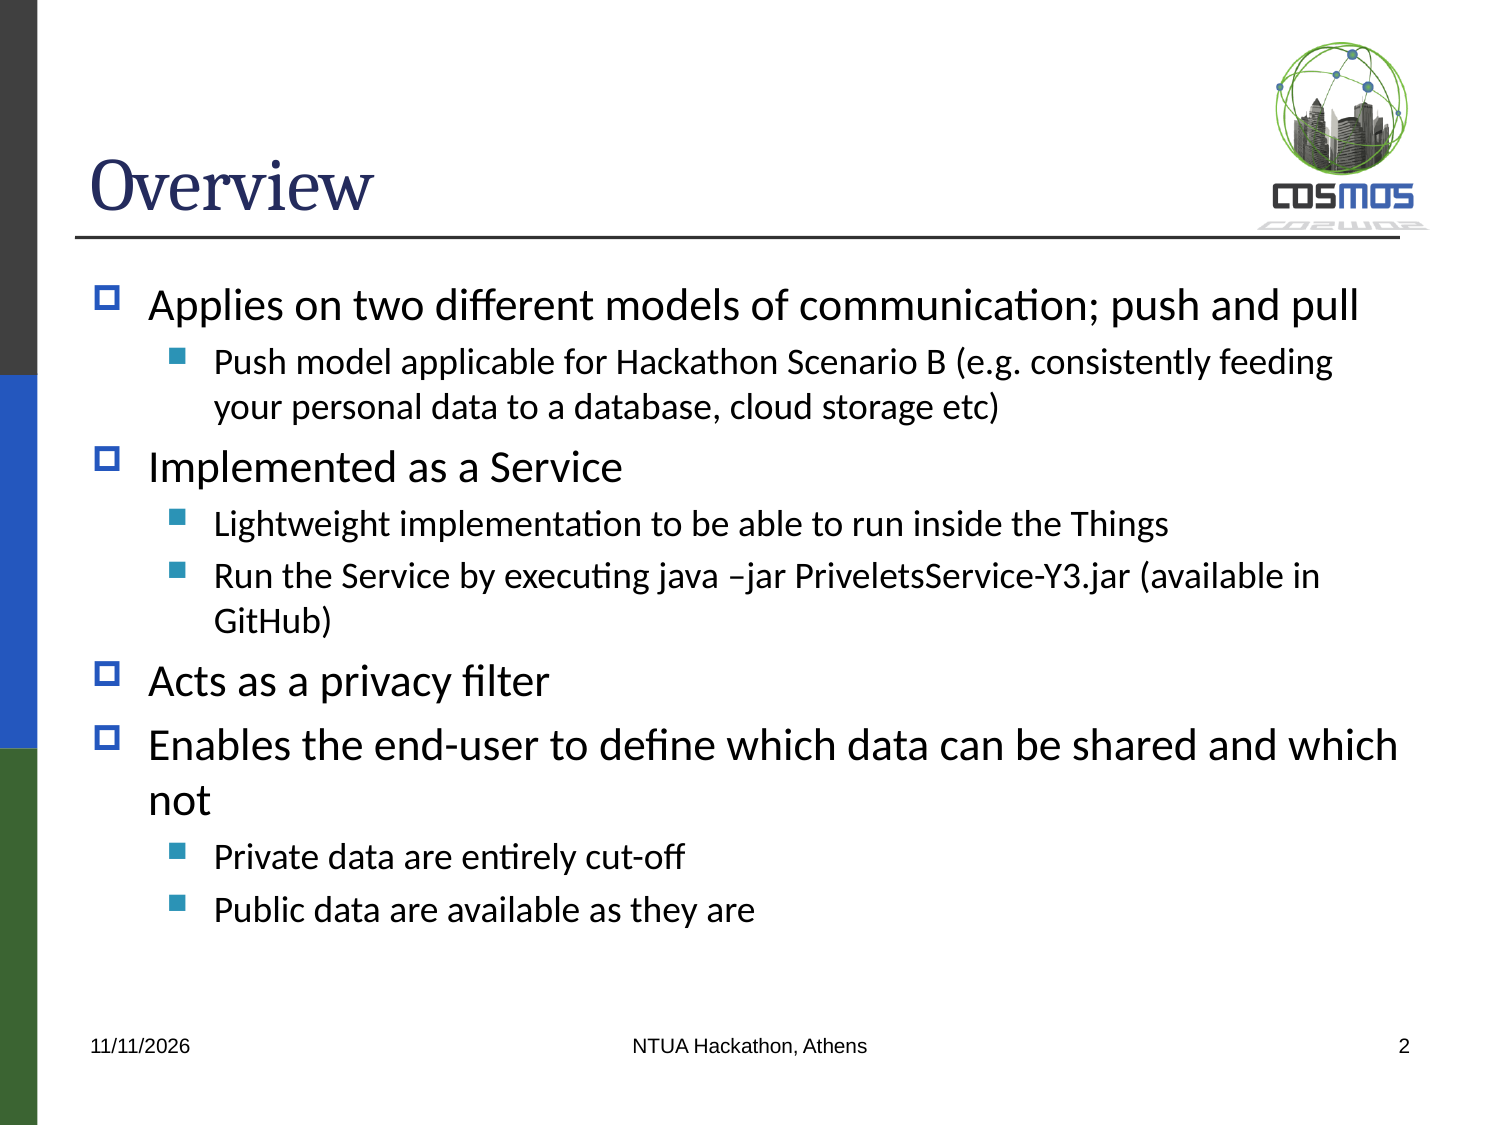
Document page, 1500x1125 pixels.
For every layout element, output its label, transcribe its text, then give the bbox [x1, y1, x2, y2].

picture [1257, 42, 1430, 230]
title Overview [75, 45, 1231, 233]
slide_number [74, 1024, 426, 1101]
footer NTUA Hackathon, Athens [512, 1024, 988, 1101]
slide_number 2 [1074, 1024, 1426, 1101]
list Applies on two different models of communication; push and pull Push model applicable for Hackathon Scenario B (e.g. consistently feeding your personal data to a database, cloud storage etc) Implemented as a Service Lightweight implementation to be able to run inside the Things Run the Service by executing java –jar PriveletsService-Y3.jar (available in GitHub) Acts as a privacy filter Enables the end-user to define which data can be shared and which not Private data are entirely cut-off Public data are available as they are [76, 267, 1427, 1011]
